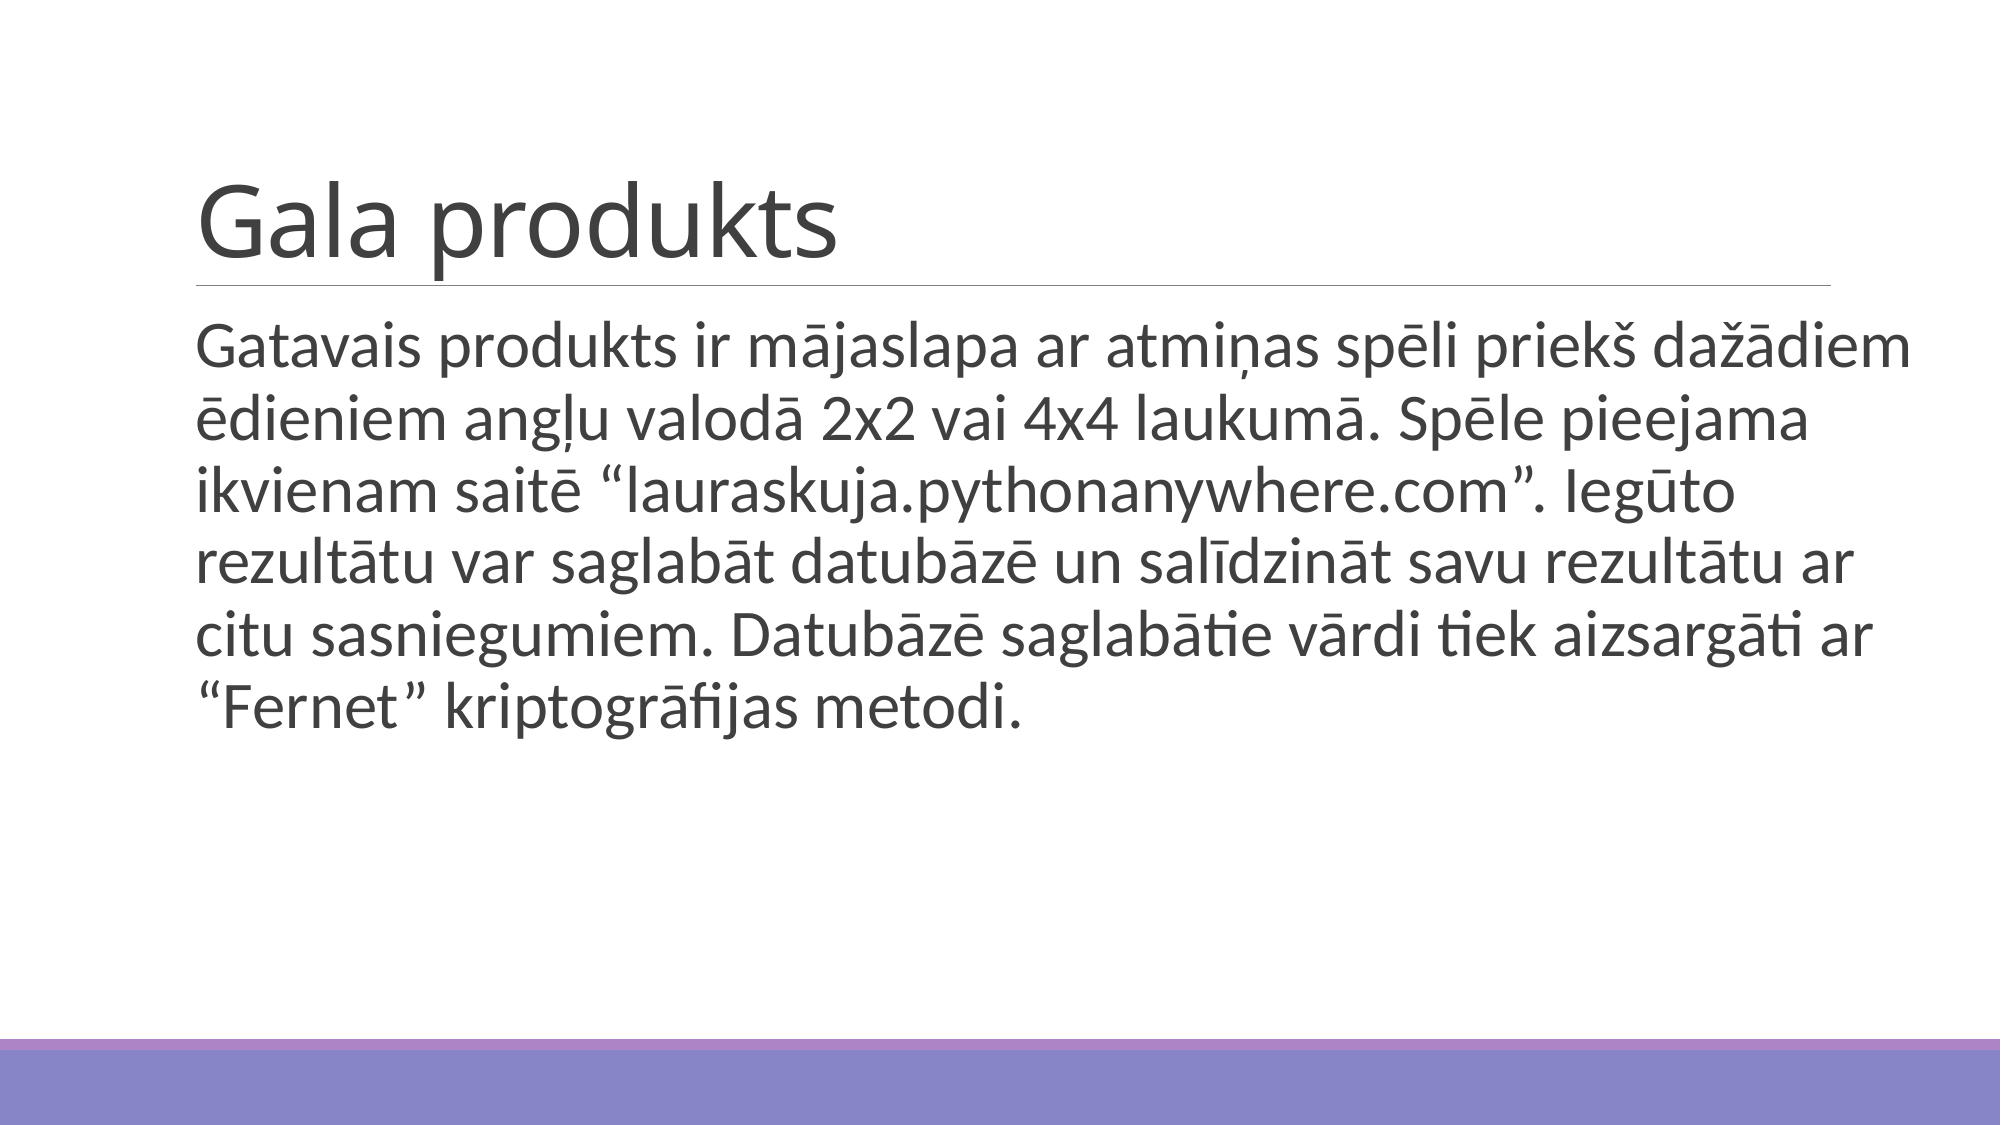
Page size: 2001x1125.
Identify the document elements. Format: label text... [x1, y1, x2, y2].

list Gatavais produkts ir mājaslapa ar atmiņas spēli priekš dažādiem ēdieniem angļu valodā 2x2 vai 4x4 laukumā. Spēle pieejama ikvienam saitē “lauraskuja.pythonanywhere.com”. Iegūto rezultātu var saglabāt datubāzē un salīdzināt savu rezultātu ar citu sasniegumiem. Datubāzē saglabātie vārdi tiek aizsargāti ar “Fernet” kriptogrāfijas metodi. [180, 302, 1920, 963]
title Gala produkts [180, 47, 1830, 285]
